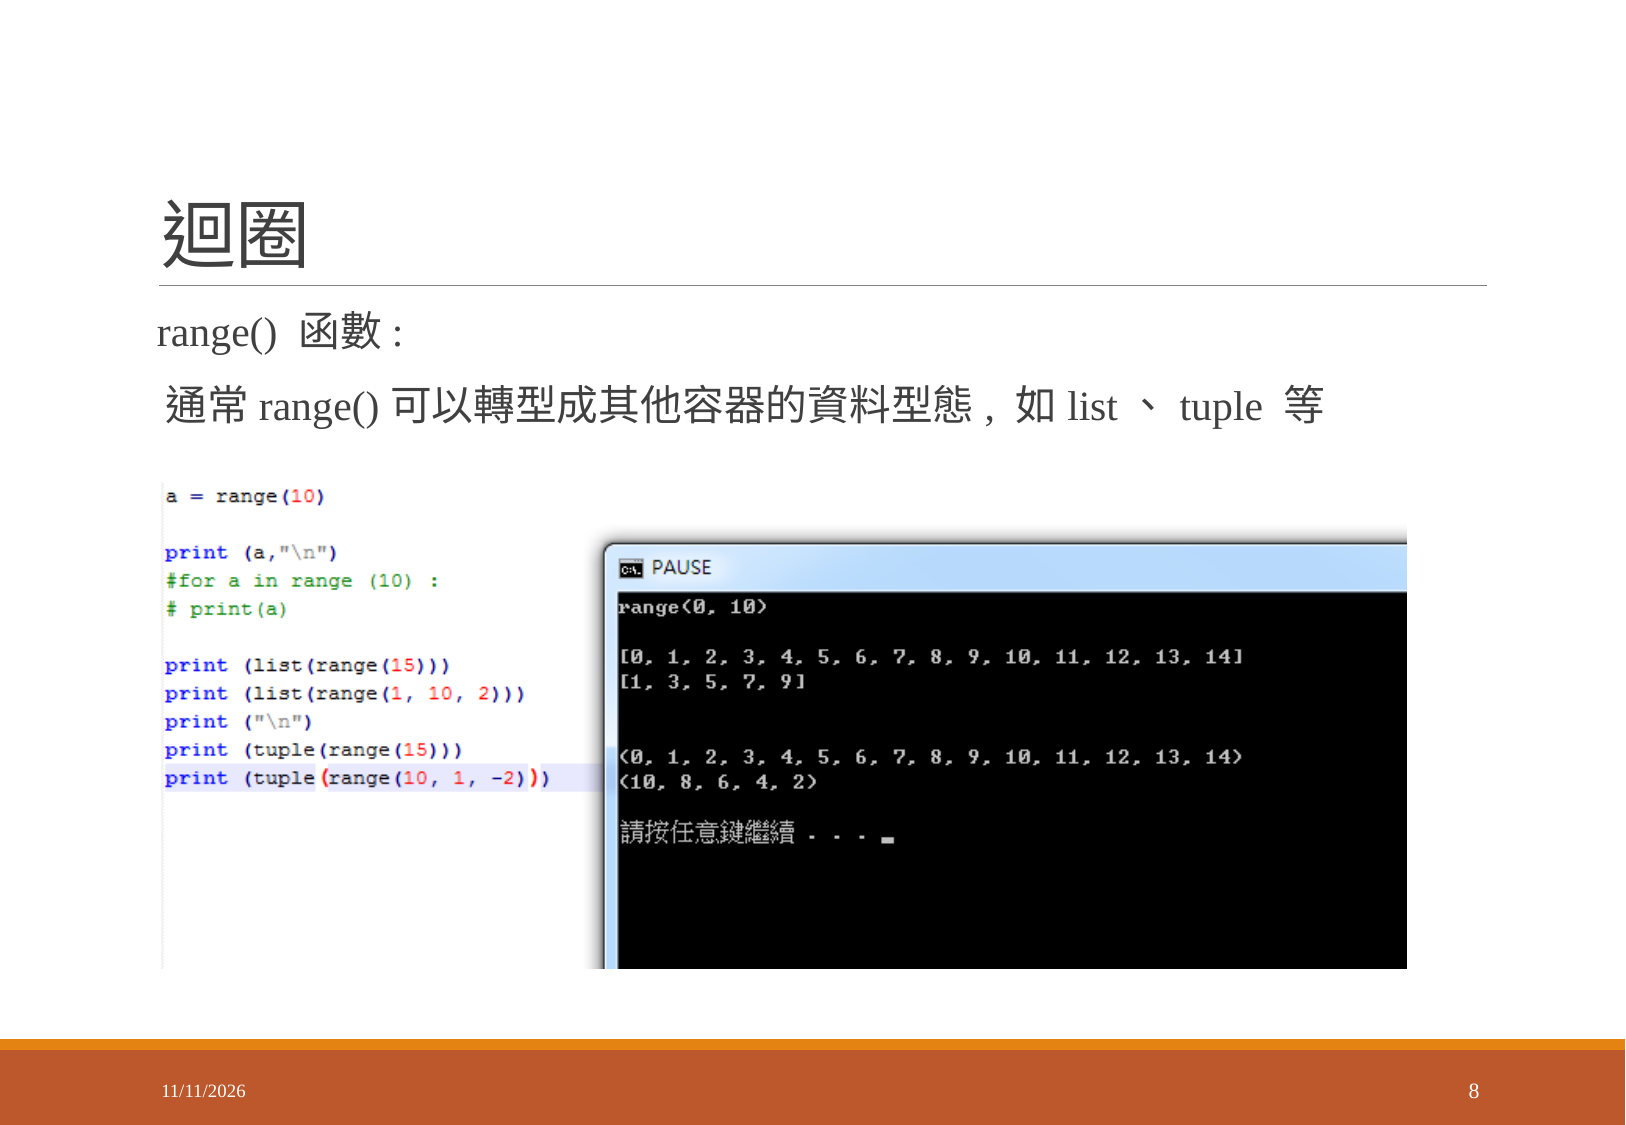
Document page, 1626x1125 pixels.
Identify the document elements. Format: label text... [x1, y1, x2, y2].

picture [161, 481, 1408, 969]
slide_number 8 [1319, 1059, 1495, 1120]
list range() 函數: 通常range()可以轉型成其他容器的資料型態, 如list、tuple 等 [146, 302, 1586, 1039]
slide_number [146, 1059, 476, 1120]
title 迴圈 [146, 47, 1487, 285]
